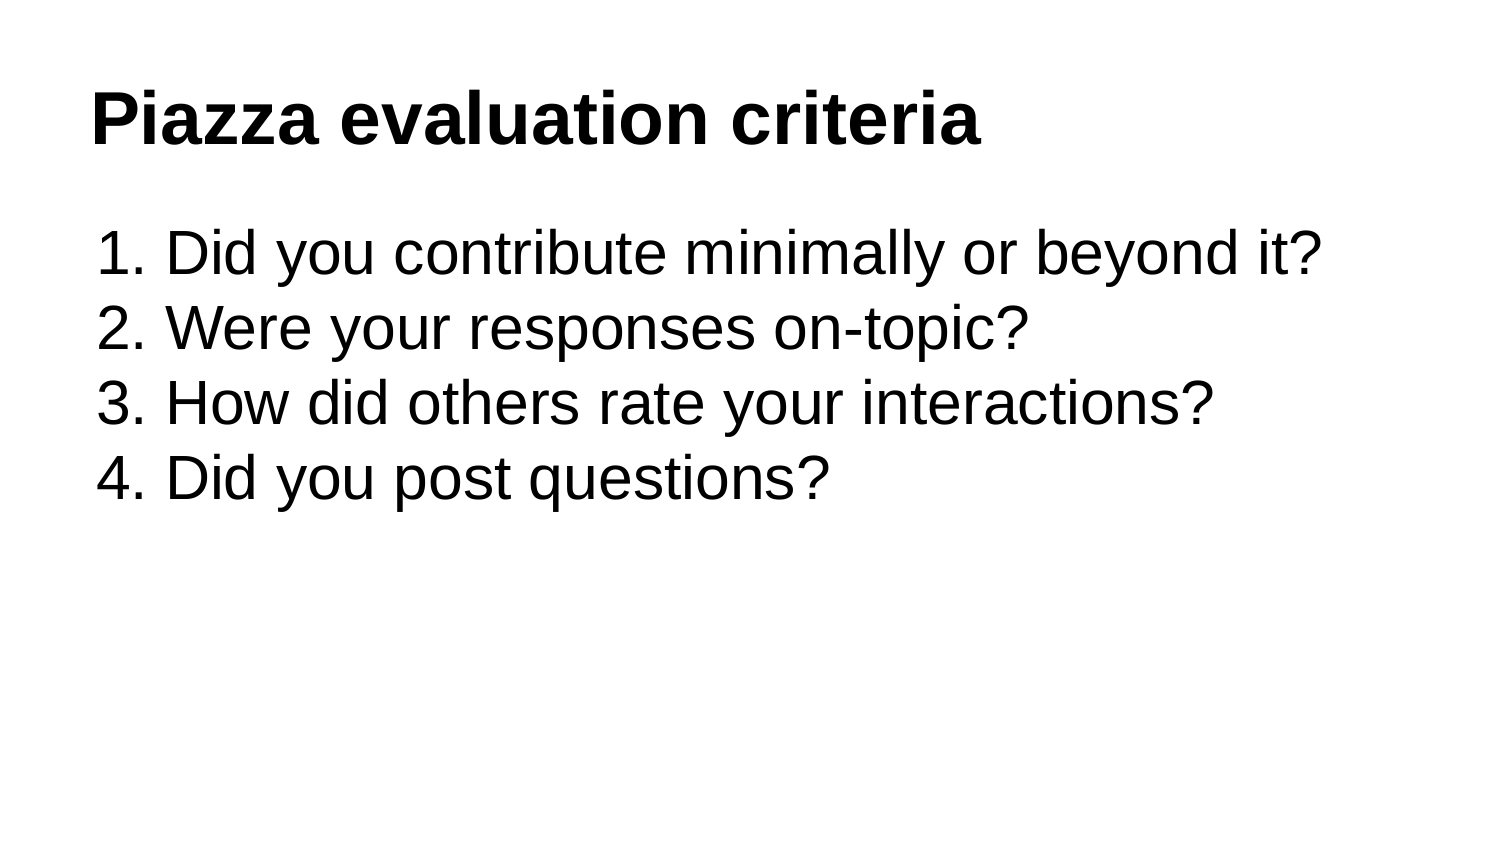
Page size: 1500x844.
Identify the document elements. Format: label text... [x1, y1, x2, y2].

list Did you contribute minimally or beyond it? Were your responses on-topic? How did others rate your interactions? Did you post questions? [75, 196, 1425, 808]
title Piazza evaluation criteria [75, 33, 1425, 175]
